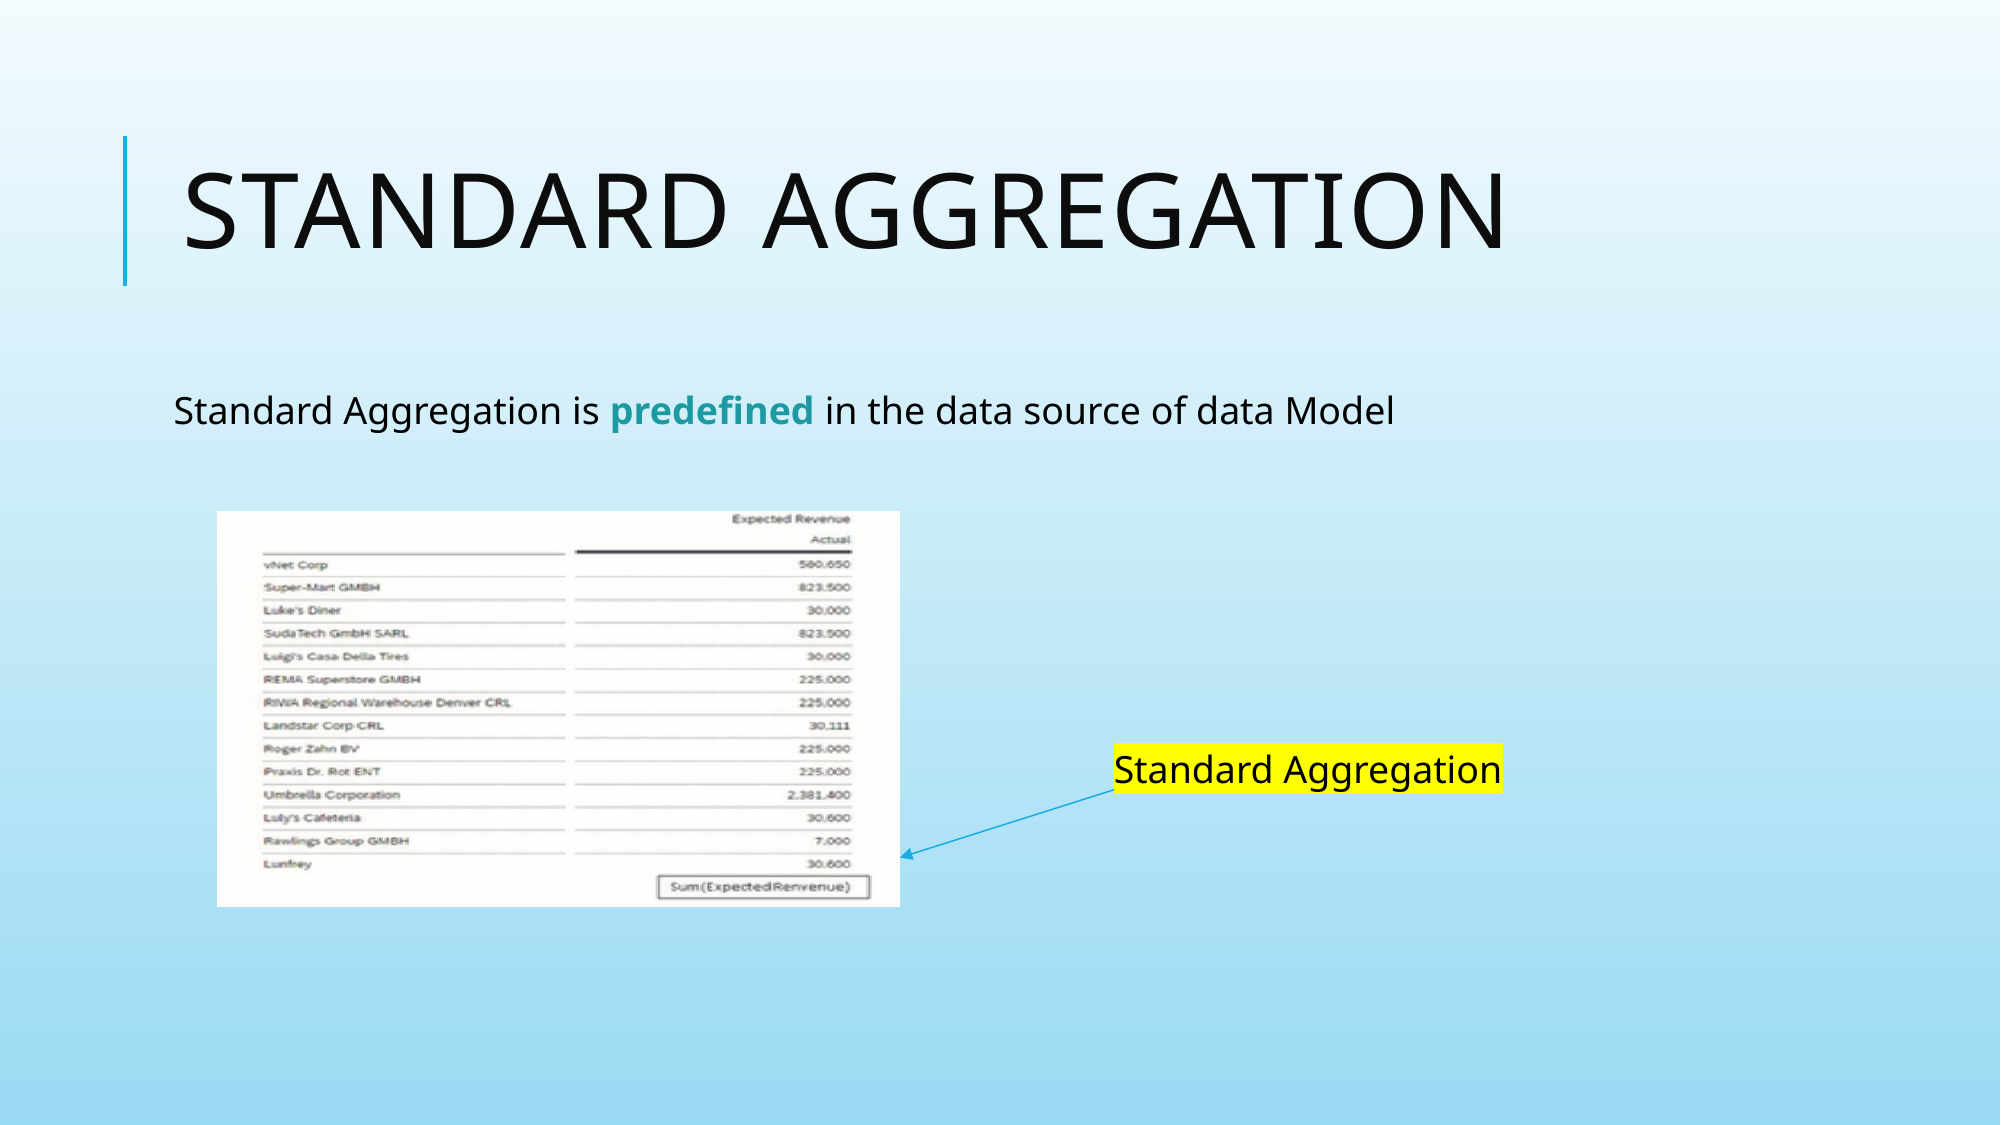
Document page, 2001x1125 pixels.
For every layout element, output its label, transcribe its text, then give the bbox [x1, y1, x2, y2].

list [216, 511, 901, 907]
text_box Standard Aggregation [1098, 738, 1518, 799]
title Standard Aggregation [168, 96, 1763, 342]
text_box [899, 783, 1132, 858]
text_box Standard Aggregation is predefined in the data source of data Model [159, 379, 1411, 440]
